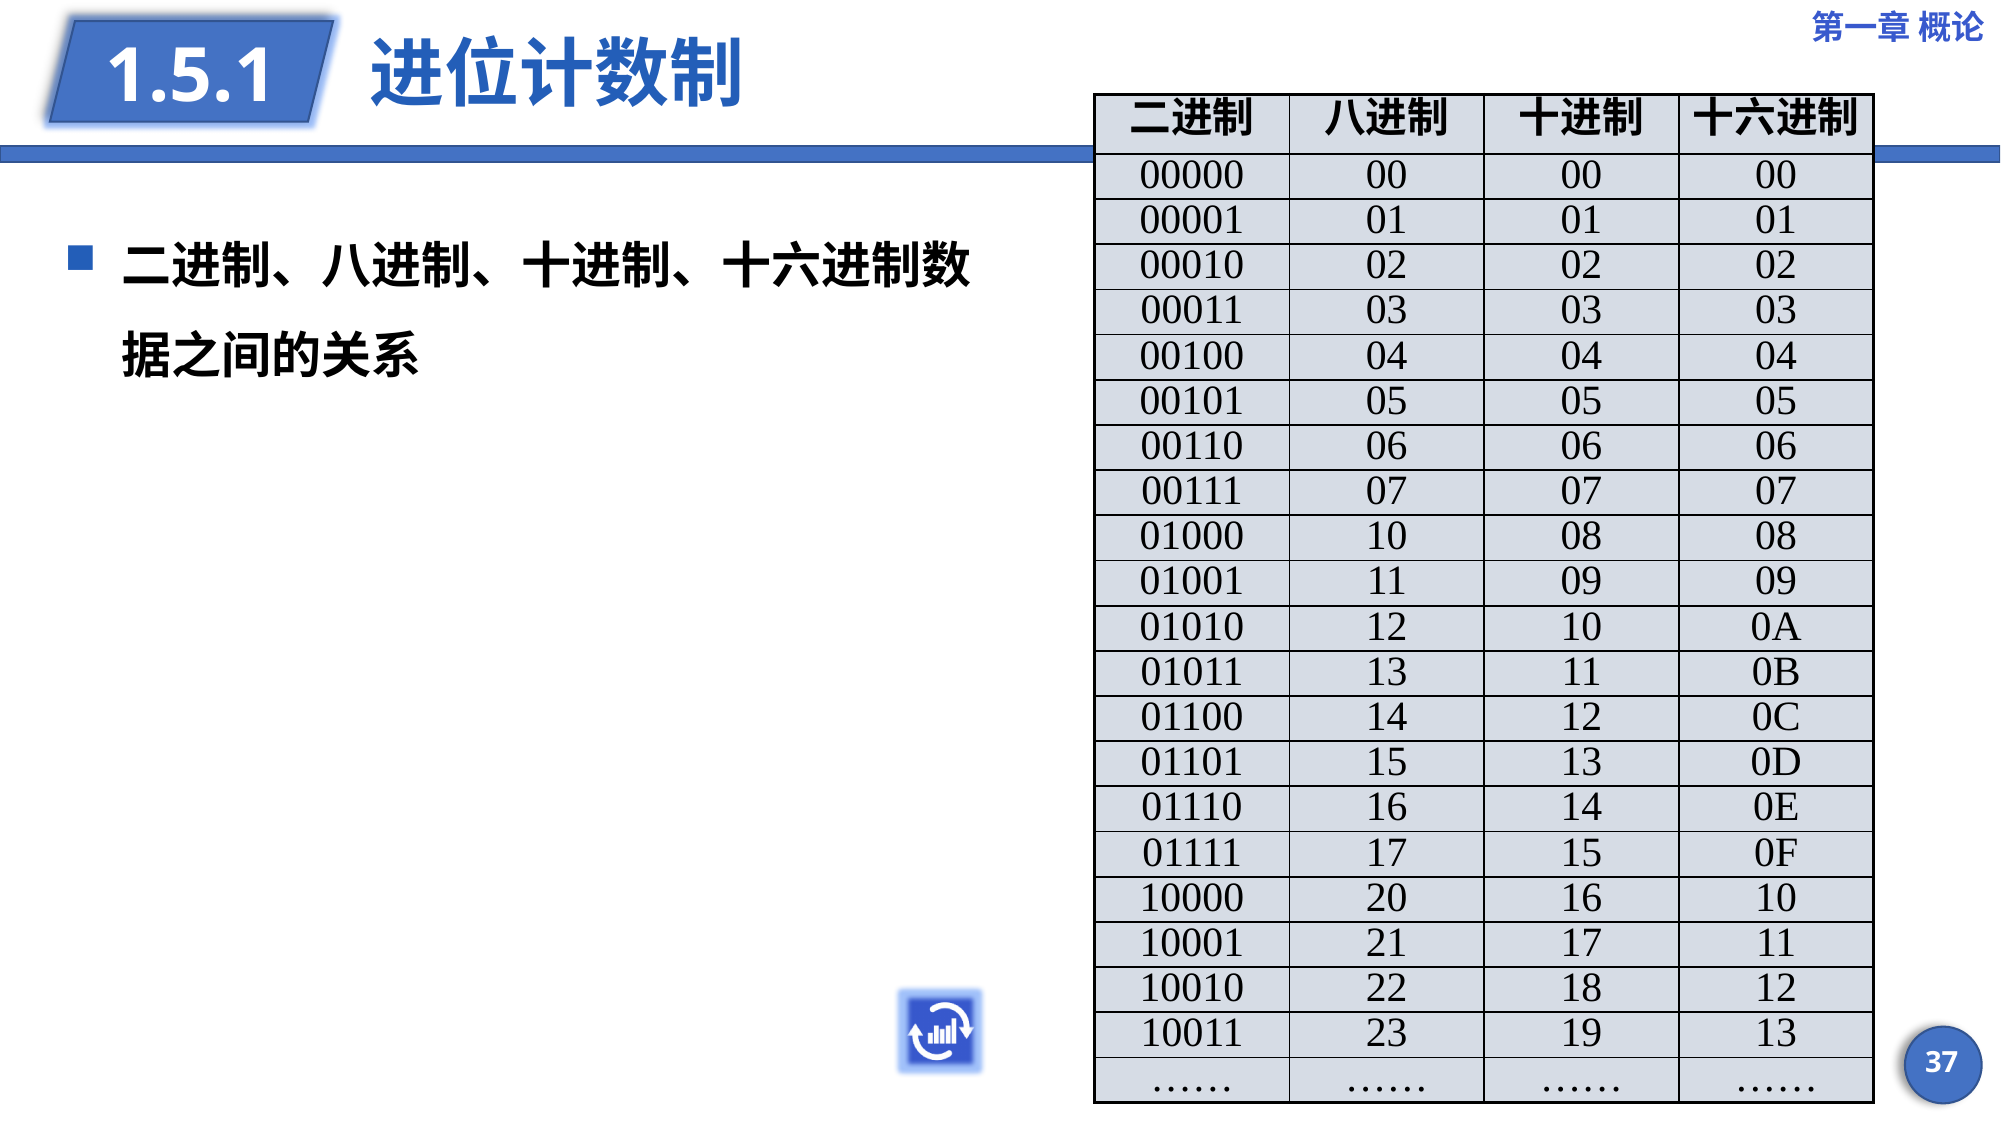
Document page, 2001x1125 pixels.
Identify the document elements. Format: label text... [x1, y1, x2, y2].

table_cell 13 [1485, 742, 1678, 785]
table_cell 06 [1680, 426, 1872, 469]
table_cell 00 [1680, 155, 1872, 198]
table_cell 14 [1485, 787, 1678, 831]
table_cell 03 [1680, 290, 1872, 334]
table_cell …… [1680, 1058, 1872, 1101]
table_cell 01000 [1096, 516, 1289, 560]
table_cell 01100 [1096, 697, 1289, 740]
table_cell 01011 [1096, 652, 1289, 695]
table_header 二进制 [1096, 96, 1289, 153]
table_cell 00011 [1096, 290, 1289, 334]
table_cell 04 [1290, 335, 1483, 379]
table_cell 13 [1680, 1013, 1872, 1057]
table_cell 16 [1290, 787, 1483, 831]
table_cell 0D [1680, 742, 1872, 785]
table_cell 21 [1290, 923, 1483, 966]
table_cell 00001 [1096, 200, 1289, 243]
table_cell 07 [1290, 471, 1483, 514]
table_cell 10000 [1096, 878, 1289, 921]
table_cell 05 [1485, 381, 1678, 424]
table_cell 20 [1290, 878, 1483, 921]
table_cell 06 [1485, 426, 1678, 469]
table_cell 04 [1485, 335, 1678, 379]
table_cell 05 [1680, 381, 1872, 424]
table_cell 0F [1680, 832, 1872, 876]
table_cell 09 [1485, 561, 1678, 605]
footer 第一章 概论 [1703, 1, 2000, 60]
table_cell 17 [1485, 923, 1678, 966]
table_cell 0C [1680, 697, 1872, 740]
table_cell 00000 [1096, 155, 1289, 198]
table_cell 17 [1290, 832, 1483, 876]
table_cell 11 [1680, 923, 1872, 966]
table_cell 06 [1290, 426, 1483, 469]
picture [903, 993, 978, 1069]
table_cell 0E [1680, 787, 1872, 831]
table_cell 16 [1485, 878, 1678, 921]
table_cell 01010 [1096, 607, 1289, 650]
table_cell 14 [1290, 697, 1483, 740]
table_cell 00 [1290, 155, 1483, 198]
text_box 二进制、八进制、十进制、十六进制数据之间的关系 [49, 196, 1035, 392]
table_cell 12 [1680, 968, 1872, 1011]
table_cell 01 [1485, 200, 1678, 243]
table_cell 12 [1485, 697, 1678, 740]
table_cell 22 [1290, 968, 1483, 1011]
text_box 1.5.1 [48, 20, 335, 123]
table_cell 12 [1290, 607, 1483, 650]
table_cell 10 [1485, 607, 1678, 650]
table_cell 00 [1485, 155, 1678, 198]
table_cell 15 [1485, 832, 1678, 876]
table_cell 0B [1680, 652, 1872, 695]
slide_number 37 [1895, 1033, 1989, 1094]
table_cell 10011 [1096, 1013, 1289, 1057]
table_cell 18 [1485, 968, 1678, 1011]
table_cell 15 [1290, 742, 1483, 785]
table_cell 02 [1290, 245, 1483, 289]
table_cell 00010 [1096, 245, 1289, 289]
title 进位计数制 [354, 16, 843, 137]
table_cell 10 [1680, 878, 1872, 921]
table_cell 00100 [1096, 335, 1289, 379]
table_cell 19 [1485, 1013, 1678, 1057]
table_cell 08 [1485, 516, 1678, 560]
table_cell 01110 [1096, 787, 1289, 831]
table_cell 01 [1290, 200, 1483, 243]
table_cell 03 [1485, 290, 1678, 334]
table_header 十进制 [1485, 96, 1678, 153]
table_cell 07 [1485, 471, 1678, 514]
table_cell 02 [1485, 245, 1678, 289]
table_header 十六进制 [1680, 96, 1872, 153]
table_cell 11 [1290, 561, 1483, 605]
table_cell 04 [1680, 335, 1872, 379]
table_cell …… [1485, 1058, 1678, 1101]
table_cell 00110 [1096, 426, 1289, 469]
table_cell 01101 [1096, 742, 1289, 785]
table_cell 10010 [1096, 968, 1289, 1011]
table_cell 05 [1290, 381, 1483, 424]
table_cell 07 [1680, 471, 1872, 514]
table_cell 02 [1680, 245, 1872, 289]
table_cell 10001 [1096, 923, 1289, 966]
table_cell 08 [1680, 516, 1872, 560]
table_cell 13 [1290, 652, 1483, 695]
table_cell …… [1290, 1058, 1483, 1101]
table_cell 01001 [1096, 561, 1289, 605]
table_cell 01 [1680, 200, 1872, 243]
table_cell 23 [1290, 1013, 1483, 1057]
table_cell 01111 [1096, 832, 1289, 876]
table_header 八进制 [1290, 96, 1483, 153]
table_cell 00101 [1096, 381, 1289, 424]
table_cell 00111 [1096, 471, 1289, 514]
table_cell …… [1096, 1058, 1289, 1101]
table_cell 09 [1680, 561, 1872, 605]
table_cell 10 [1290, 516, 1483, 560]
table_cell 03 [1290, 290, 1483, 334]
table_cell 11 [1485, 652, 1678, 695]
table_cell 0A [1680, 607, 1872, 650]
